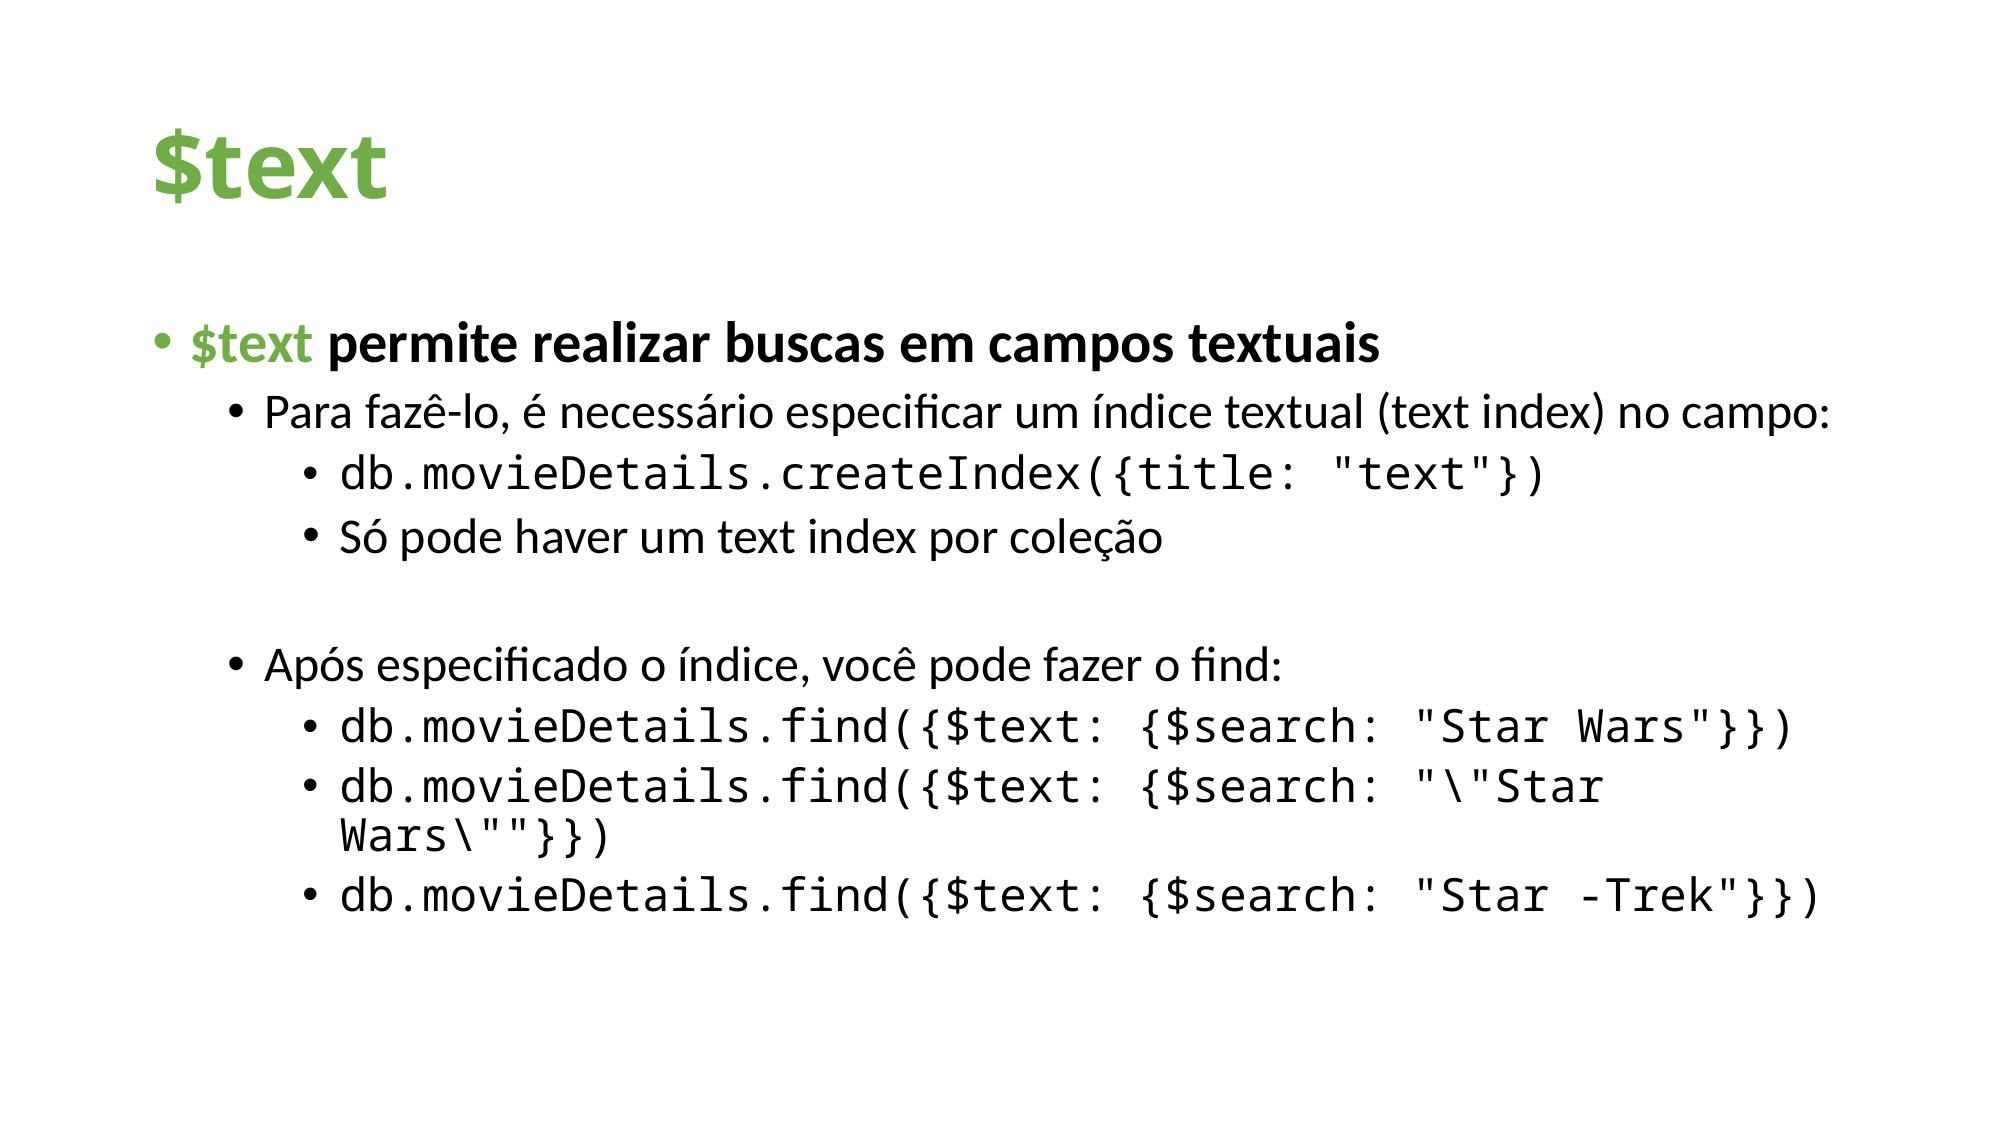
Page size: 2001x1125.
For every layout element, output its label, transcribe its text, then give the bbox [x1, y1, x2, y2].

text_box $text [137, 59, 1863, 239]
text_box $text permite realizar buscas em campos textuais Para fazê-lo, é necessário especificar um índice textual (text index) no campo: db.movieDetails.createIndex({title: "text"}) Só pode haver um text index por coleção Após especificado o índice, você pode fazer o find: db.movieDetails.find({$text: {$search: "Star Wars"}}) db.movieDetails.find({$text: {$search: "\"Star Wars\""}}) db.movieDetails.find({$text: {$search: "Star -Trek"}}) [137, 239, 1863, 1065]
